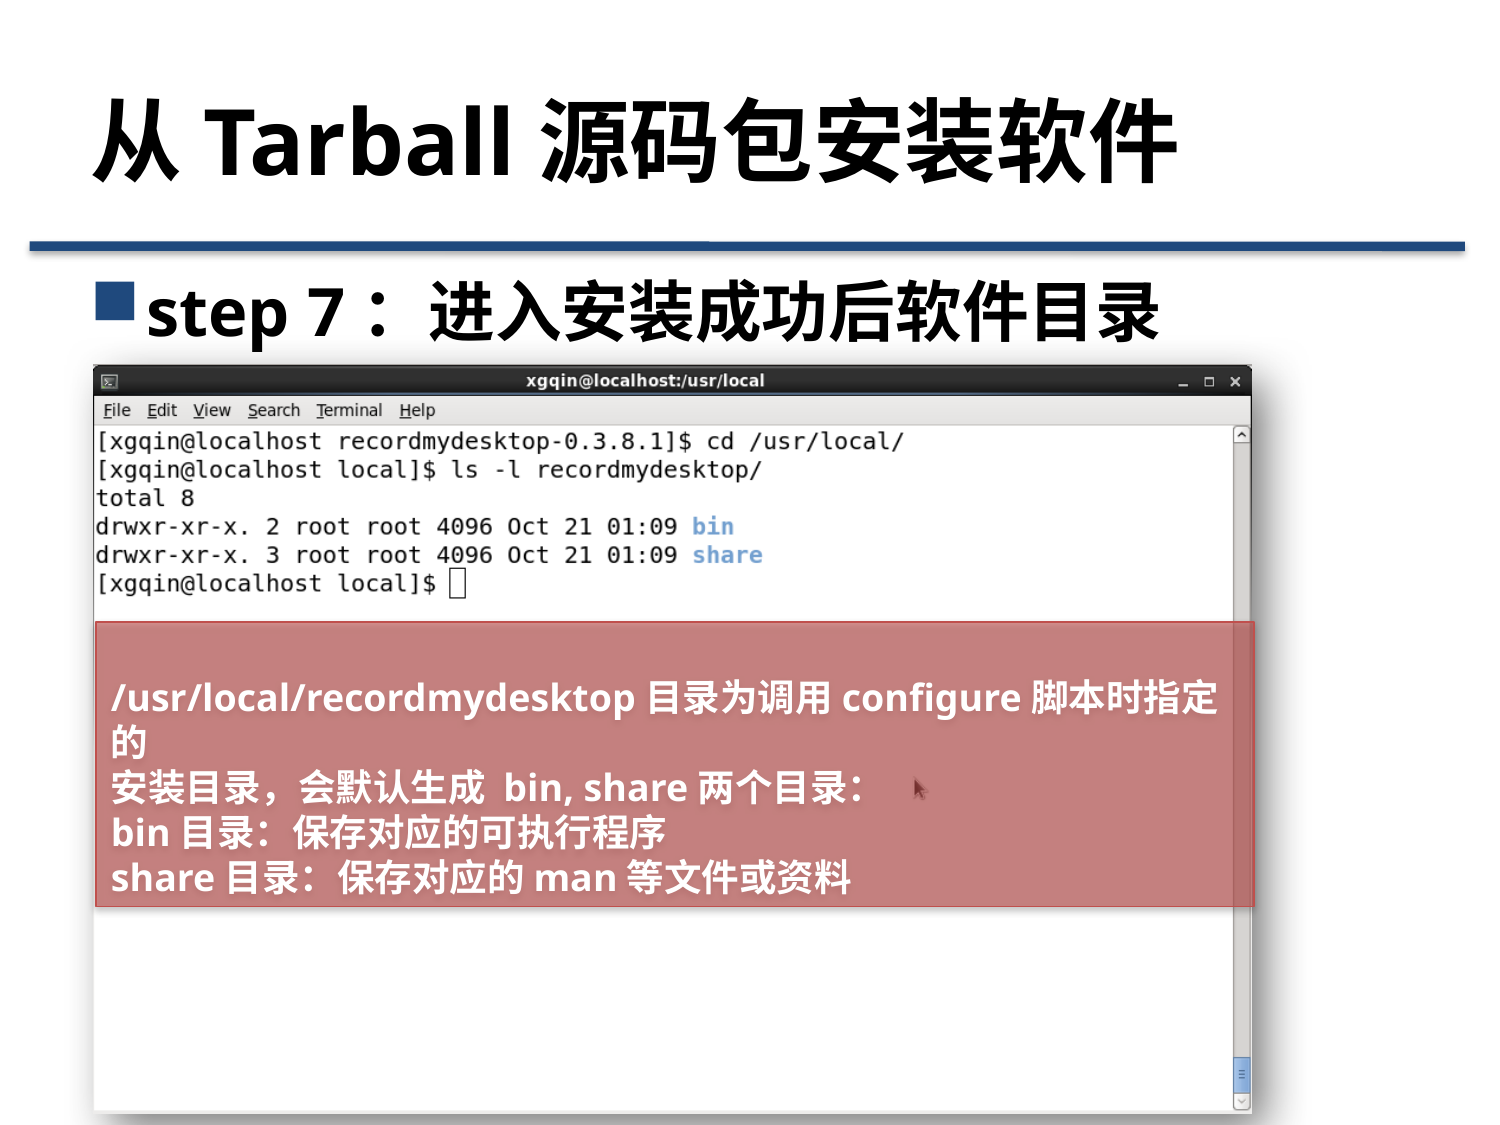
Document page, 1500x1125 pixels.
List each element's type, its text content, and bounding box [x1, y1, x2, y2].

list step 7：进入安装成功后软件目录 [74, 262, 1426, 1006]
title 从Tarball源码包安装软件 [74, 44, 1426, 233]
picture [93, 364, 1252, 1114]
